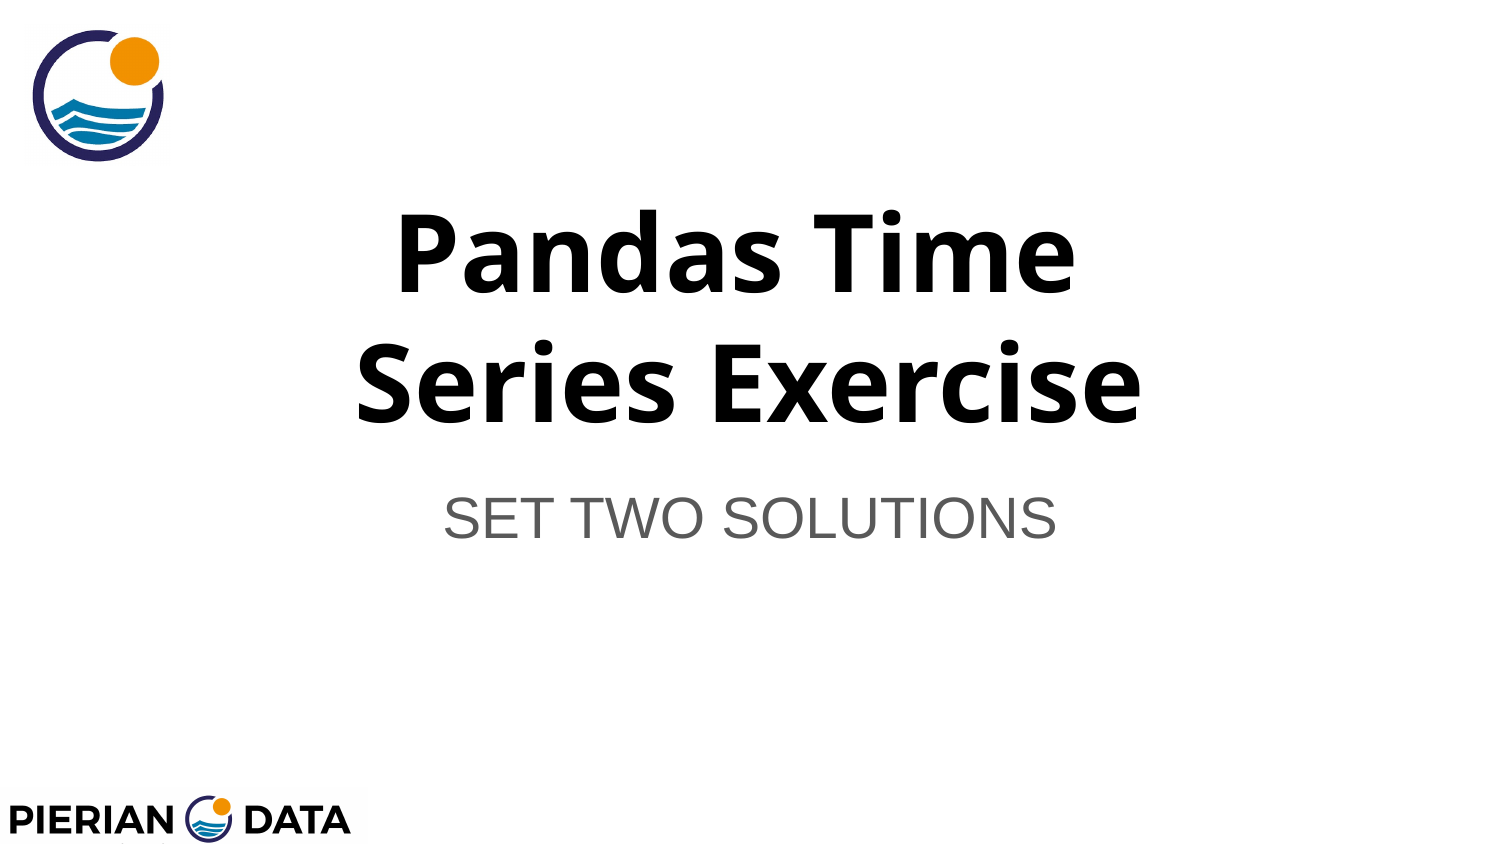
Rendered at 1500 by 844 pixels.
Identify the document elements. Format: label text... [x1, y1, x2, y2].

picture [24, 24, 172, 167]
picture [0, 787, 368, 844]
title Pandas Time Series Exercise [51, 122, 1449, 459]
subtitle SET TWO SOLUTIONS [51, 464, 1449, 595]
